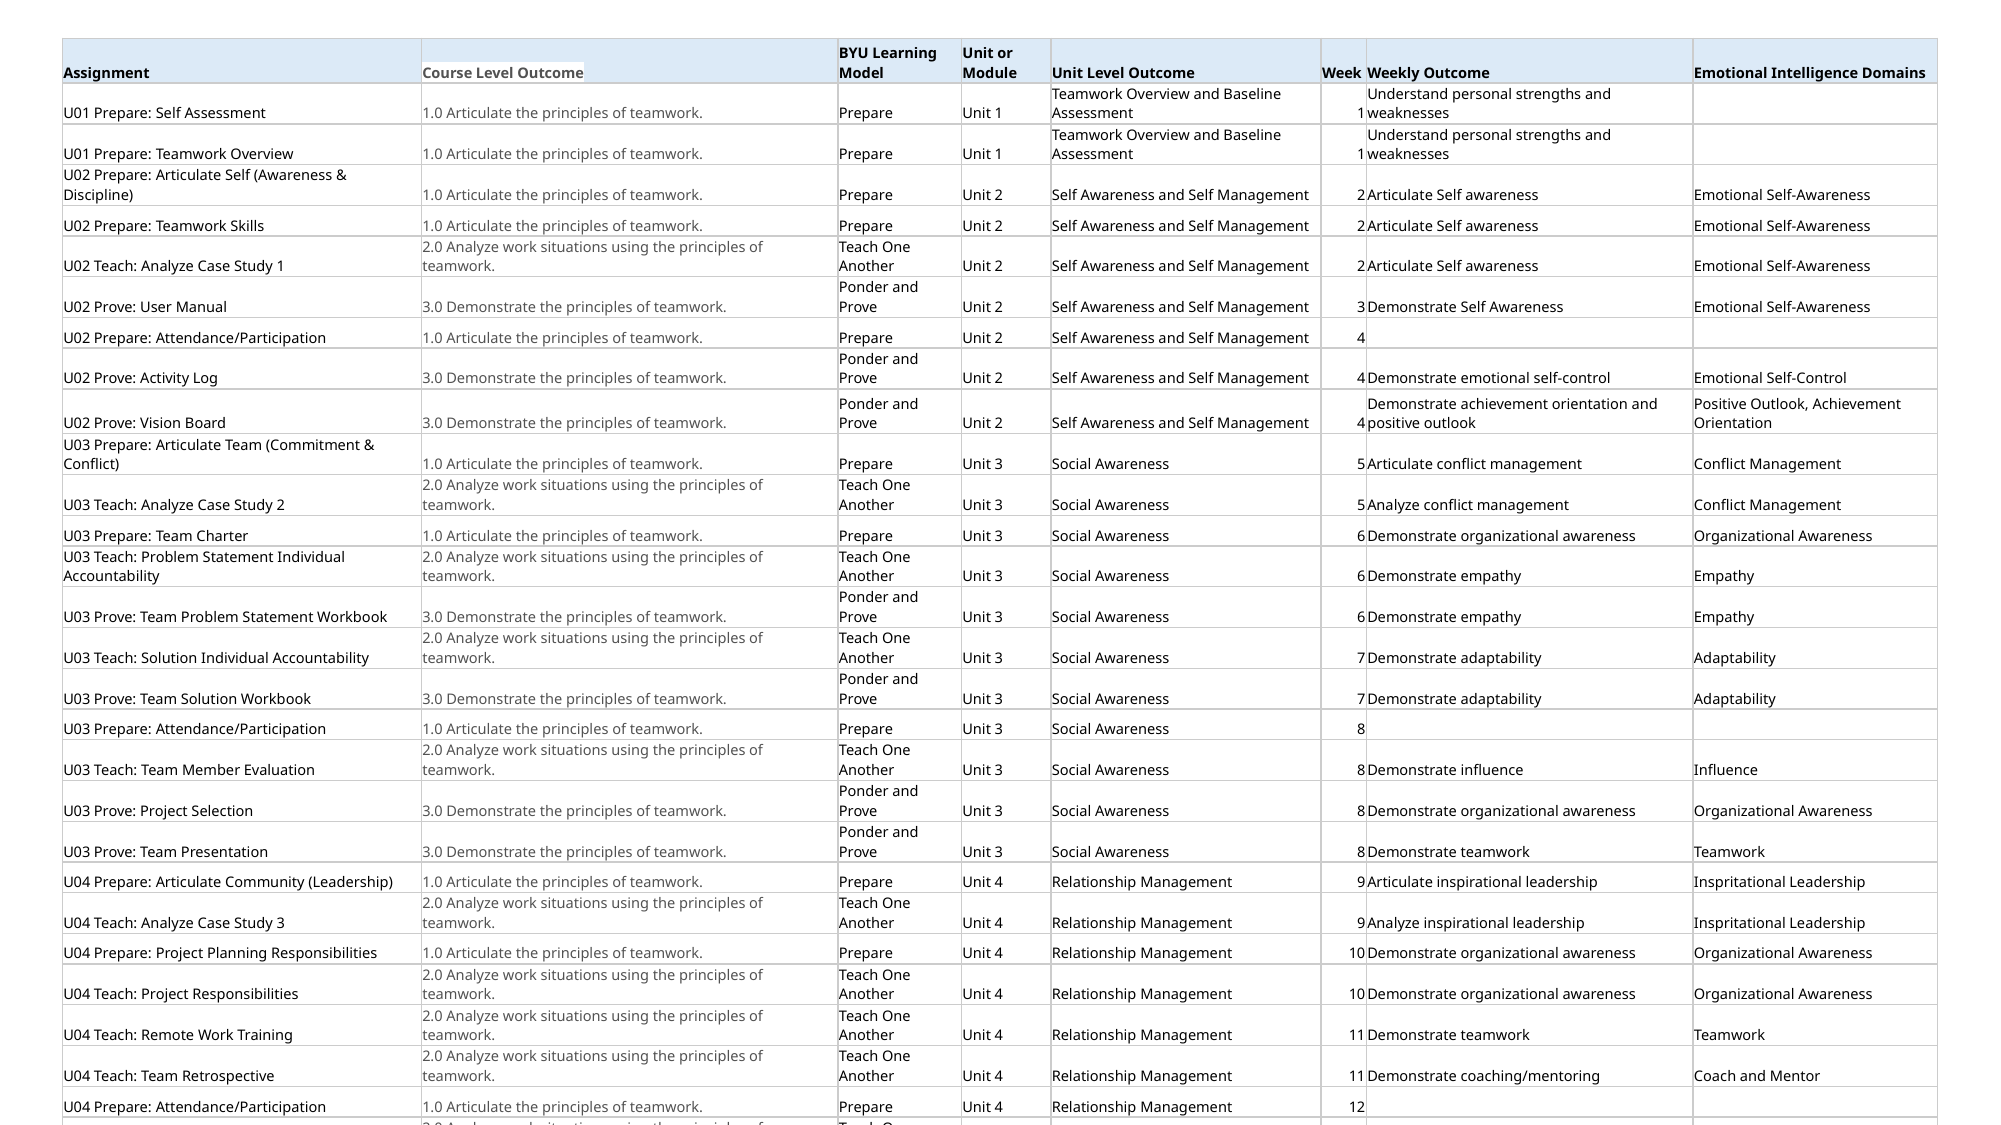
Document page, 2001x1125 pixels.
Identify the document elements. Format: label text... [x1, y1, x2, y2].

table_cell Ponder and Prove [839, 781, 961, 821]
table_cell Unit 3 [962, 516, 1050, 545]
table_cell Inspritational Leadership [1694, 893, 1937, 933]
table_cell Unit 3 [962, 434, 1050, 474]
table_cell 1.0 Articulate the principles of teamwork. [422, 206, 837, 235]
table_cell Adaptability [1694, 669, 1937, 708]
table_cell Teach One Another [839, 965, 961, 1004]
table_cell Influence [1694, 1118, 1937, 1125]
table_cell Unit 4 [962, 1046, 1050, 1086]
table_cell U02 Prove: User Manual [63, 277, 421, 317]
table_cell 3.0 Demonstrate the principles of teamwork. [422, 822, 837, 861]
table_cell U03 Teach: Analyze Case Study 2 [63, 475, 421, 515]
table_cell 1.0 Articulate the principles of teamwork. [422, 863, 837, 892]
table_cell 8 [1322, 740, 1366, 780]
table_cell Ponder and Prove [839, 669, 961, 708]
table_cell 8 [1322, 781, 1366, 821]
table_cell Prepare [839, 710, 961, 739]
table_cell 12 [1322, 1087, 1366, 1116]
table_cell [1694, 318, 1937, 347]
table_cell 3.0 Demonstrate the principles of teamwork. [422, 781, 837, 821]
table_cell 2.0 Analyze work situations using the principles of teamwork. [422, 475, 837, 515]
table_cell 6 [1322, 547, 1366, 586]
table_cell U01 Prepare: Teamwork Overview [63, 125, 421, 164]
table_cell [1694, 710, 1937, 739]
table_cell U03 Teach: Solution Individual Accountability [63, 628, 421, 668]
table_cell Unit 2 [962, 237, 1050, 276]
table_cell Demonstrate Self Awareness [1367, 277, 1692, 317]
table_header BYU Learning Model [839, 39, 961, 82]
table_cell 9 [1322, 893, 1366, 933]
table_cell Unit 1 [962, 125, 1050, 164]
table_cell Prepare [839, 516, 961, 545]
table_cell [1694, 1087, 1937, 1116]
table_cell 1.0 Articulate the principles of teamwork. [422, 125, 837, 164]
table_cell Teach One Another [839, 547, 961, 586]
table_cell 8 [1322, 710, 1366, 739]
table_cell Teach One Another [839, 893, 961, 933]
table_cell 4 [1322, 318, 1366, 347]
table_cell Ponder and Prove [839, 587, 961, 627]
table_cell Demonstrate empathy [1367, 547, 1692, 586]
table_cell Self Awareness and Self Management [1052, 237, 1320, 276]
table_header Course Level Outcome [422, 39, 837, 82]
table_cell Social Awareness [1052, 781, 1320, 821]
table_cell U03 Prepare: Articulate Team (Commitment & Conflict) [63, 434, 421, 474]
table_cell U02 Prepare: Teamwork Skills [63, 206, 421, 235]
table_cell U03 Prove: Team Problem Statement Workbook [63, 587, 421, 627]
table_cell 6 [1322, 516, 1366, 545]
table_cell 2 [1322, 165, 1366, 205]
table_cell 1.0 Articulate the principles of teamwork. [422, 318, 837, 347]
table_cell U04 Prepare: Attendance/Participation [63, 1087, 421, 1116]
table_cell 3.0 Demonstrate the principles of teamwork. [422, 277, 837, 317]
table_cell [1367, 710, 1692, 739]
table_cell U03 Prepare: Attendance/Participation [63, 710, 421, 739]
table_cell Demonstrate emotional self-control [1367, 349, 1692, 388]
table_cell [1367, 318, 1692, 347]
table_cell Organizational Awareness [1694, 781, 1937, 821]
table_cell Relationship Management [1052, 934, 1320, 963]
table_cell Unit 2 [962, 206, 1050, 235]
table_cell Demonstrate organizational awareness [1367, 934, 1692, 963]
table_cell Unit 2 [962, 390, 1050, 433]
table_cell Prepare [839, 434, 961, 474]
table_cell Unit 3 [962, 822, 1050, 861]
table_cell Relationship Management [1052, 893, 1320, 933]
table_cell Prepare [839, 863, 961, 892]
table_cell Social Awareness [1052, 710, 1320, 739]
table_cell [1367, 1087, 1692, 1116]
table_cell Demonstrate coaching/mentoring [1367, 1046, 1692, 1086]
table_cell Prepare [839, 318, 961, 347]
table_cell 1 [1322, 125, 1366, 164]
table_cell Social Awareness [1052, 547, 1320, 586]
table_cell Self Awareness and Self Management [1052, 206, 1320, 235]
table_cell Unit 3 [962, 781, 1050, 821]
table_cell Self Awareness and Self Management [1052, 349, 1320, 388]
table_cell Prepare [839, 934, 961, 963]
table_cell 7 [1322, 669, 1366, 708]
table_cell Unit 4 [962, 934, 1050, 963]
table_cell Relationship Management [1052, 1005, 1320, 1045]
table_cell 2.0 Analyze work situations using the principles of teamwork. [422, 237, 837, 276]
table_cell 12 [1322, 1118, 1366, 1125]
table_header Week [1322, 39, 1366, 82]
table_cell 4 [1322, 349, 1366, 388]
table_cell 3.0 Demonstrate the principles of teamwork. [422, 587, 837, 627]
table_cell Teach One Another [839, 1046, 961, 1086]
table_cell Coach and Mentor [1694, 1046, 1937, 1086]
table_cell Organizational Awareness [1694, 516, 1937, 545]
table_cell U04 Prepare: Project Planning Responsibilities [63, 934, 421, 963]
table_cell U04 Teach: Team Member Evaluation [63, 1118, 421, 1125]
table_cell 2.0 Analyze work situations using the principles of teamwork. [422, 893, 837, 933]
table_cell Demonstrate influence [1367, 740, 1692, 780]
table_cell Organizational Awareness [1694, 934, 1937, 963]
table_cell Unit 2 [962, 165, 1050, 205]
table_cell Unit 3 [962, 587, 1050, 627]
table_header Assignment [63, 39, 421, 82]
table_cell Emotional Self-Awareness [1694, 277, 1937, 317]
table_cell Articulate inspirational leadership [1367, 863, 1692, 892]
table_cell Demonstrate organizational awareness [1367, 965, 1692, 1004]
table_cell 10 [1322, 965, 1366, 1004]
table_cell 2.0 Analyze work situations using the principles of teamwork. [422, 628, 837, 668]
table_cell 11 [1322, 1005, 1366, 1045]
table_cell Social Awareness [1052, 669, 1320, 708]
table_cell Unit 3 [962, 547, 1050, 586]
table_cell Emotional Self-Awareness [1694, 206, 1937, 235]
table_cell Articulate Self awareness [1367, 165, 1692, 205]
table_cell Relationship Management [1052, 965, 1320, 1004]
table_cell U04 Teach: Analyze Case Study 3 [63, 893, 421, 933]
table_cell Emotional Self-Awareness [1694, 165, 1937, 205]
table_cell Unit 3 [962, 669, 1050, 708]
table_cell Self Awareness and Self Management [1052, 318, 1320, 347]
table_cell 3.0 Demonstrate the principles of teamwork. [422, 390, 837, 433]
table_cell Demonstrate adaptability [1367, 669, 1692, 708]
table_cell 3.0 Demonstrate the principles of teamwork. [422, 349, 837, 388]
table_cell Articulate conflict management [1367, 434, 1692, 474]
table_cell Prepare [839, 1087, 961, 1116]
table_cell 1.0 Articulate the principles of teamwork. [422, 434, 837, 474]
table_cell Social Awareness [1052, 628, 1320, 668]
table_cell Unit 1 [962, 84, 1050, 123]
table_cell 1.0 Articulate the principles of teamwork. [422, 710, 837, 739]
table_cell U03 Prepare: Team Charter [63, 516, 421, 545]
table_cell 1.0 Articulate the principles of teamwork. [422, 516, 837, 545]
table_cell Conflict Management [1694, 475, 1937, 515]
table_cell 1 [1322, 84, 1366, 123]
table_cell Demonstrate achievement orientation and positive outlook [1367, 390, 1692, 433]
table_header Unit or Module [962, 39, 1050, 82]
table_cell Social Awareness [1052, 822, 1320, 861]
table_cell Unit 4 [962, 893, 1050, 933]
table_cell [1694, 125, 1937, 164]
table_cell Empathy [1694, 587, 1937, 627]
table_cell U02 Prepare: Articulate Self (Awareness & Discipline) [63, 165, 421, 205]
table_cell U02 Prepare: Attendance/Participation [63, 318, 421, 347]
table_cell Unit 4 [962, 863, 1050, 892]
table_cell Teach One Another [839, 475, 961, 515]
table_cell Unit 4 [962, 1118, 1050, 1125]
table_cell 3 [1322, 277, 1366, 317]
table_cell Inspritational Leadership [1694, 863, 1937, 892]
table_cell Relationship Management [1052, 1046, 1320, 1086]
table_cell Emotional Self-Control [1694, 349, 1937, 388]
table_cell Teamwork [1694, 1005, 1937, 1045]
table_cell 1.0 Articulate the principles of teamwork. [422, 1087, 837, 1116]
table_cell Unit 3 [962, 710, 1050, 739]
table_cell Unit 3 [962, 628, 1050, 668]
table_cell Demonstrate teamwork [1367, 822, 1692, 861]
table_cell Conflict Management [1694, 434, 1937, 474]
table_cell 9 [1322, 863, 1366, 892]
table_cell U03 Prove: Team Presentation [63, 822, 421, 861]
table_cell U03 Prove: Project Selection [63, 781, 421, 821]
table_cell Relationship Management [1052, 1087, 1320, 1116]
table_cell Influence [1694, 740, 1937, 780]
table_cell Demonstrate influence [1367, 1118, 1692, 1125]
table_cell U04 Teach: Team Retrospective [63, 1046, 421, 1086]
table_cell Analyze conflict management [1367, 475, 1692, 515]
table_cell Empathy [1694, 547, 1937, 586]
table_cell Demonstrate organizational awareness [1367, 516, 1692, 545]
table_cell Prepare [839, 165, 961, 205]
table_cell Unit 2 [962, 349, 1050, 388]
table_cell Self Awareness and Self Management [1052, 277, 1320, 317]
table_cell Unit 3 [962, 740, 1050, 780]
table_cell 11 [1322, 1046, 1366, 1086]
table_cell Unit 4 [962, 1005, 1050, 1045]
table_cell Social Awareness [1052, 434, 1320, 474]
table_cell Teamwork Overview and Baseline Assessment [1052, 125, 1320, 164]
table_cell U02 Prove: Activity Log [63, 349, 421, 388]
table_header Unit Level Outcome [1052, 39, 1320, 82]
table_cell Articulate Self awareness [1367, 206, 1692, 235]
table_cell Emotional Self-Awareness [1694, 237, 1937, 276]
table_cell Demonstrate empathy [1367, 587, 1692, 627]
table_cell 6 [1322, 587, 1366, 627]
table_cell U03 Teach: Team Member Evaluation [63, 740, 421, 780]
table_header Emotional Intelligence Domains [1694, 39, 1937, 82]
table_cell Unit 3 [962, 475, 1050, 515]
table_cell U03 Teach: Problem Statement Individual Accountability [63, 547, 421, 586]
table_cell Organizational Awareness [1694, 965, 1937, 1004]
table_cell Adaptability [1694, 628, 1937, 668]
table_cell 2.0 Analyze work situations using the principles of teamwork. [422, 1118, 837, 1125]
table_cell 10 [1322, 934, 1366, 963]
table_cell Teach One Another [839, 1005, 961, 1045]
table_cell Positive Outlook, Achievement Orientation [1694, 390, 1937, 433]
table_cell U02 Prove: Vision Board [63, 390, 421, 433]
table_cell 2 [1322, 206, 1366, 235]
table_cell Teach One Another [839, 237, 961, 276]
table_cell Teamwork Overview and Baseline Assessment [1052, 84, 1320, 123]
table_cell Demonstrate adaptability [1367, 628, 1692, 668]
table_cell Unit 2 [962, 318, 1050, 347]
table_cell 4 [1322, 390, 1366, 433]
table_cell Social Awareness [1052, 587, 1320, 627]
table_cell U04 Prepare: Articulate Community (Leadership) [63, 863, 421, 892]
table_cell Demonstrate teamwork [1367, 1005, 1692, 1045]
table_cell Self Awareness and Self Management [1052, 390, 1320, 433]
table_cell 5 [1322, 434, 1366, 474]
table_cell 1.0 Articulate the principles of teamwork. [422, 84, 837, 123]
table_cell Unit 4 [962, 1087, 1050, 1116]
table_cell 2 [1322, 237, 1366, 276]
table_cell 7 [1322, 628, 1366, 668]
table_cell Prepare [839, 206, 961, 235]
table_cell 8 [1322, 822, 1366, 861]
table_cell Social Awareness [1052, 516, 1320, 545]
table_cell Teach One Another [839, 1118, 961, 1125]
table_cell Understand personal strengths and weaknesses [1367, 125, 1692, 164]
table_cell 1.0 Articulate the principles of teamwork. [422, 934, 837, 963]
table_cell Ponder and Prove [839, 277, 961, 317]
table_cell 5 [1322, 475, 1366, 515]
table_cell Unit 2 [962, 277, 1050, 317]
table_cell Unit 4 [962, 965, 1050, 1004]
table_cell U04 Teach: Project Responsibilities [63, 965, 421, 1004]
table_cell U04 Teach: Remote Work Training [63, 1005, 421, 1045]
table_cell 2.0 Analyze work situations using the principles of teamwork. [422, 965, 837, 1004]
table_cell Ponder and Prove [839, 390, 961, 433]
table_cell 2.0 Analyze work situations using the principles of teamwork. [422, 547, 837, 586]
table_cell Prepare [839, 84, 961, 123]
table_cell Teach One Another [839, 740, 961, 780]
table_cell Ponder and Prove [839, 822, 961, 861]
table_cell Teach One Another [839, 628, 961, 668]
table_cell Relationship Management [1052, 1118, 1320, 1125]
table_cell Social Awareness [1052, 740, 1320, 780]
table_cell [1694, 84, 1937, 123]
table_cell Ponder and Prove [839, 349, 961, 388]
table_cell Understand personal strengths and weaknesses [1367, 84, 1692, 123]
table_cell 1.0 Articulate the principles of teamwork. [422, 165, 837, 205]
table_cell Articulate Self awareness [1367, 237, 1692, 276]
table_cell U01 Prepare: Self Assessment [63, 84, 421, 123]
table_cell Prepare [839, 125, 961, 164]
table_cell 2.0 Analyze work situations using the principles of teamwork. [422, 1005, 837, 1045]
table_cell 2.0 Analyze work situations using the principles of teamwork. [422, 1046, 837, 1086]
table_cell U03 Prove: Team Solution Workbook [63, 669, 421, 708]
table_header Weekly Outcome [1367, 39, 1692, 82]
table_cell 3.0 Demonstrate the principles of teamwork. [422, 669, 837, 708]
table_cell Social Awareness [1052, 475, 1320, 515]
table_cell 2.0 Analyze work situations using the principles of teamwork. [422, 740, 837, 780]
table_cell Self Awareness and Self Management [1052, 165, 1320, 205]
table_cell Analyze inspirational leadership [1367, 893, 1692, 933]
table_cell Teamwork [1694, 822, 1937, 861]
table_cell Demonstrate organizational awareness [1367, 781, 1692, 821]
table_cell U02 Teach: Analyze Case Study 1 [63, 237, 421, 276]
table_cell Relationship Management [1052, 863, 1320, 892]
